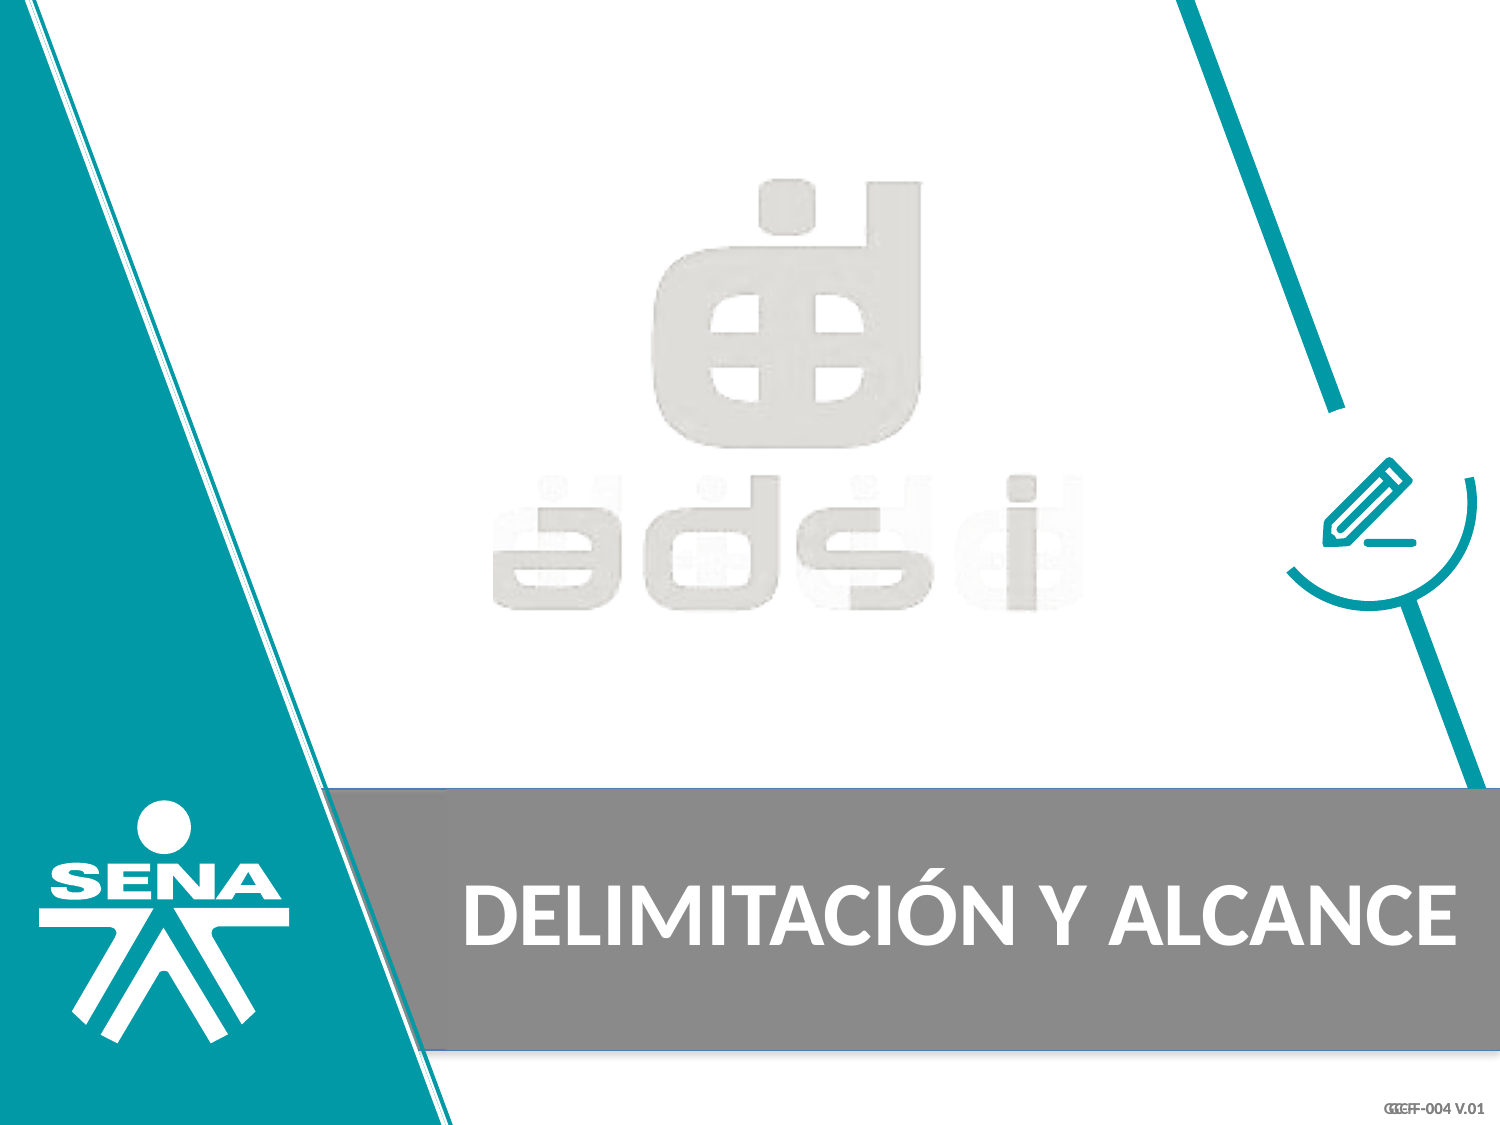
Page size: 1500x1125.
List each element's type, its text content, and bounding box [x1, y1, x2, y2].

picture [492, 99, 1083, 690]
text_box [0, 0, 1500, 1125]
title DELIMITACIÓN Y ALCANCE [446, 788, 1500, 1050]
